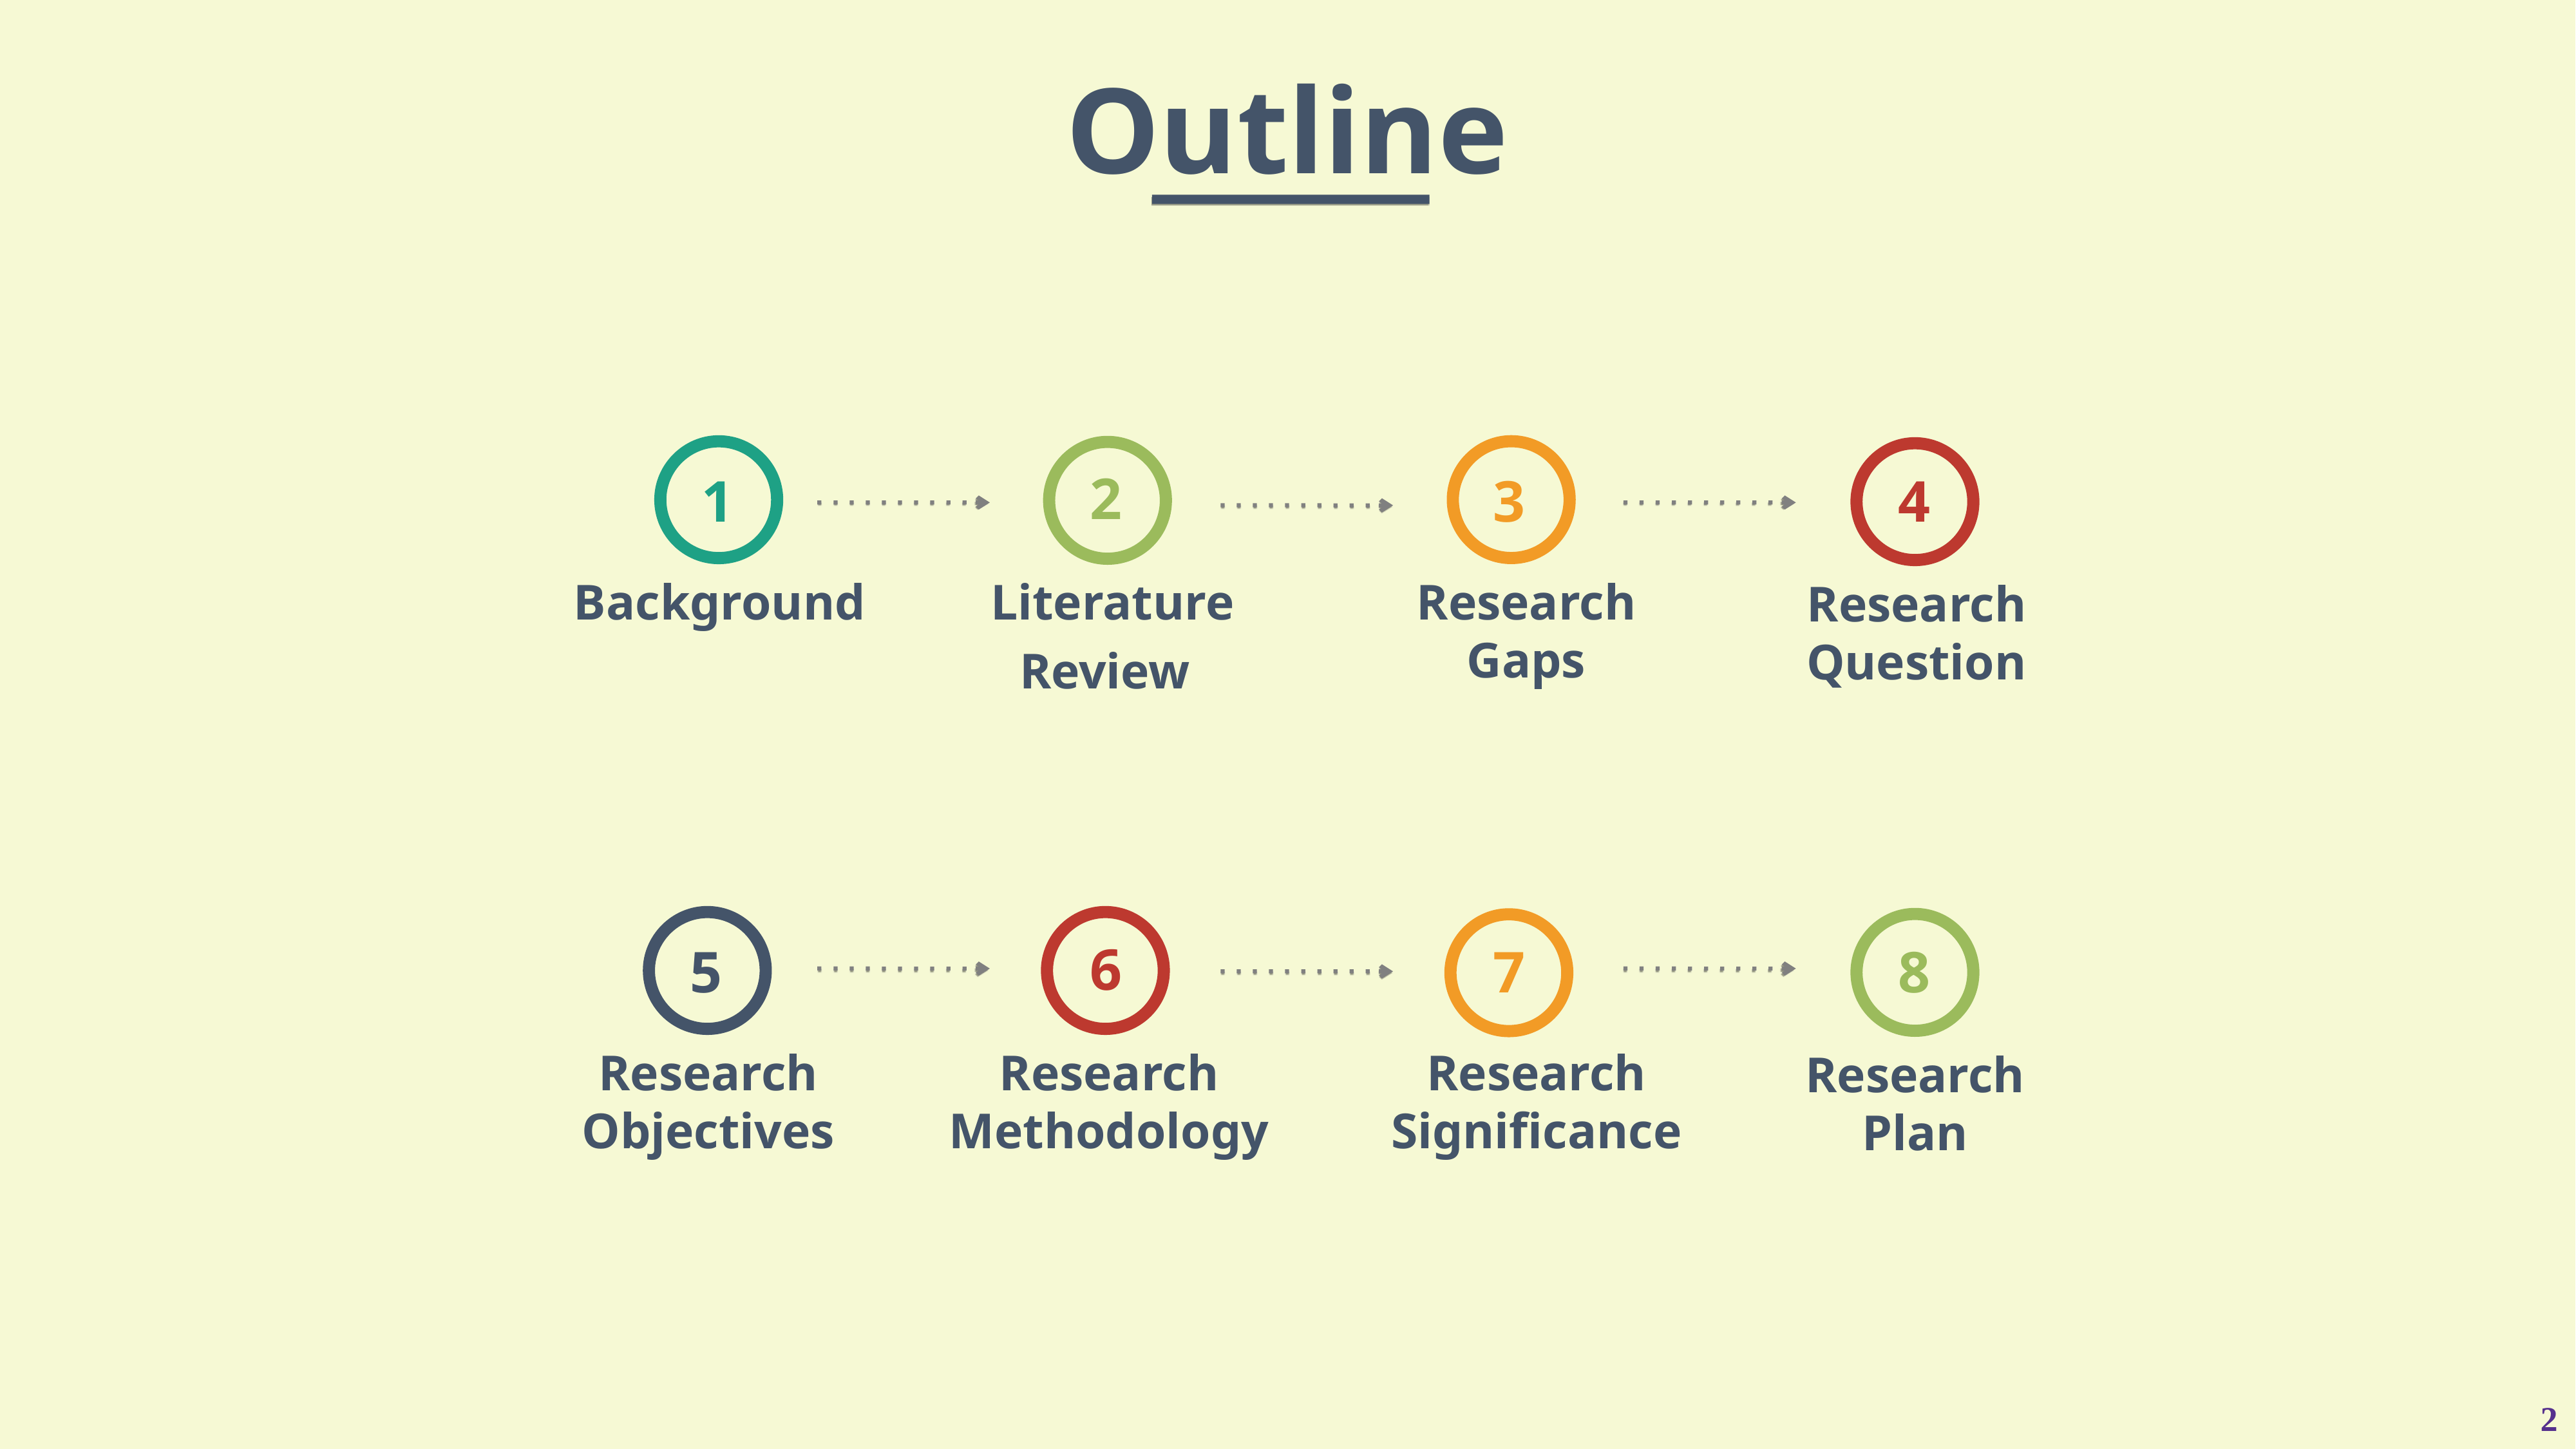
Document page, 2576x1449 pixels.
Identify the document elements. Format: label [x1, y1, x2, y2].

text_box [1373, 435, 1680, 697]
text_box [504, 905, 909, 1168]
text_box [1745, 437, 2088, 699]
text_box [181, 50, 2393, 204]
text_box [1348, 908, 1725, 1168]
text_box [931, 435, 1294, 710]
text_box [521, 435, 918, 639]
text_box [909, 905, 1309, 1168]
text_box [1759, 907, 2071, 1170]
